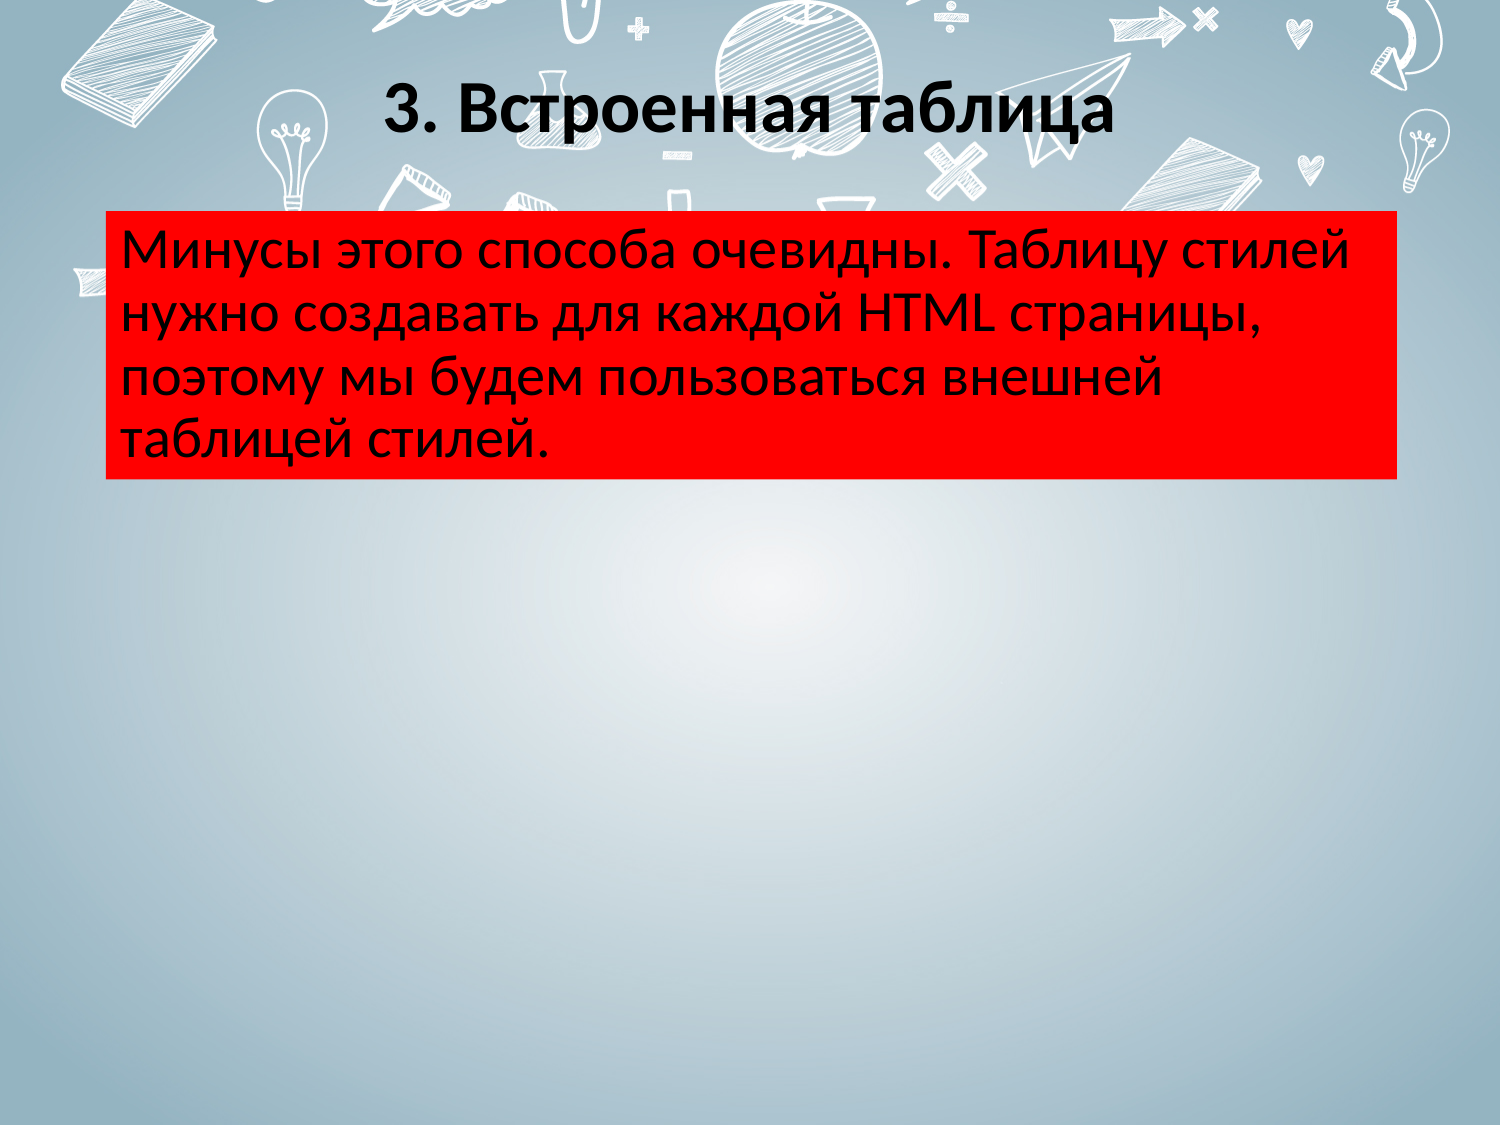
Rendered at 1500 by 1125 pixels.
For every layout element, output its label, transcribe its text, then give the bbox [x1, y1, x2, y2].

picture [0, 0, 1500, 1125]
list Минусы этого способа очевидны. Таблицу стилей нужно создавать для каждой HTML страницы, поэтому мы будем пользоваться внешней таблицей стилей. [105, 211, 1397, 480]
title 3. Встроенная таблица [103, 26, 1397, 191]
